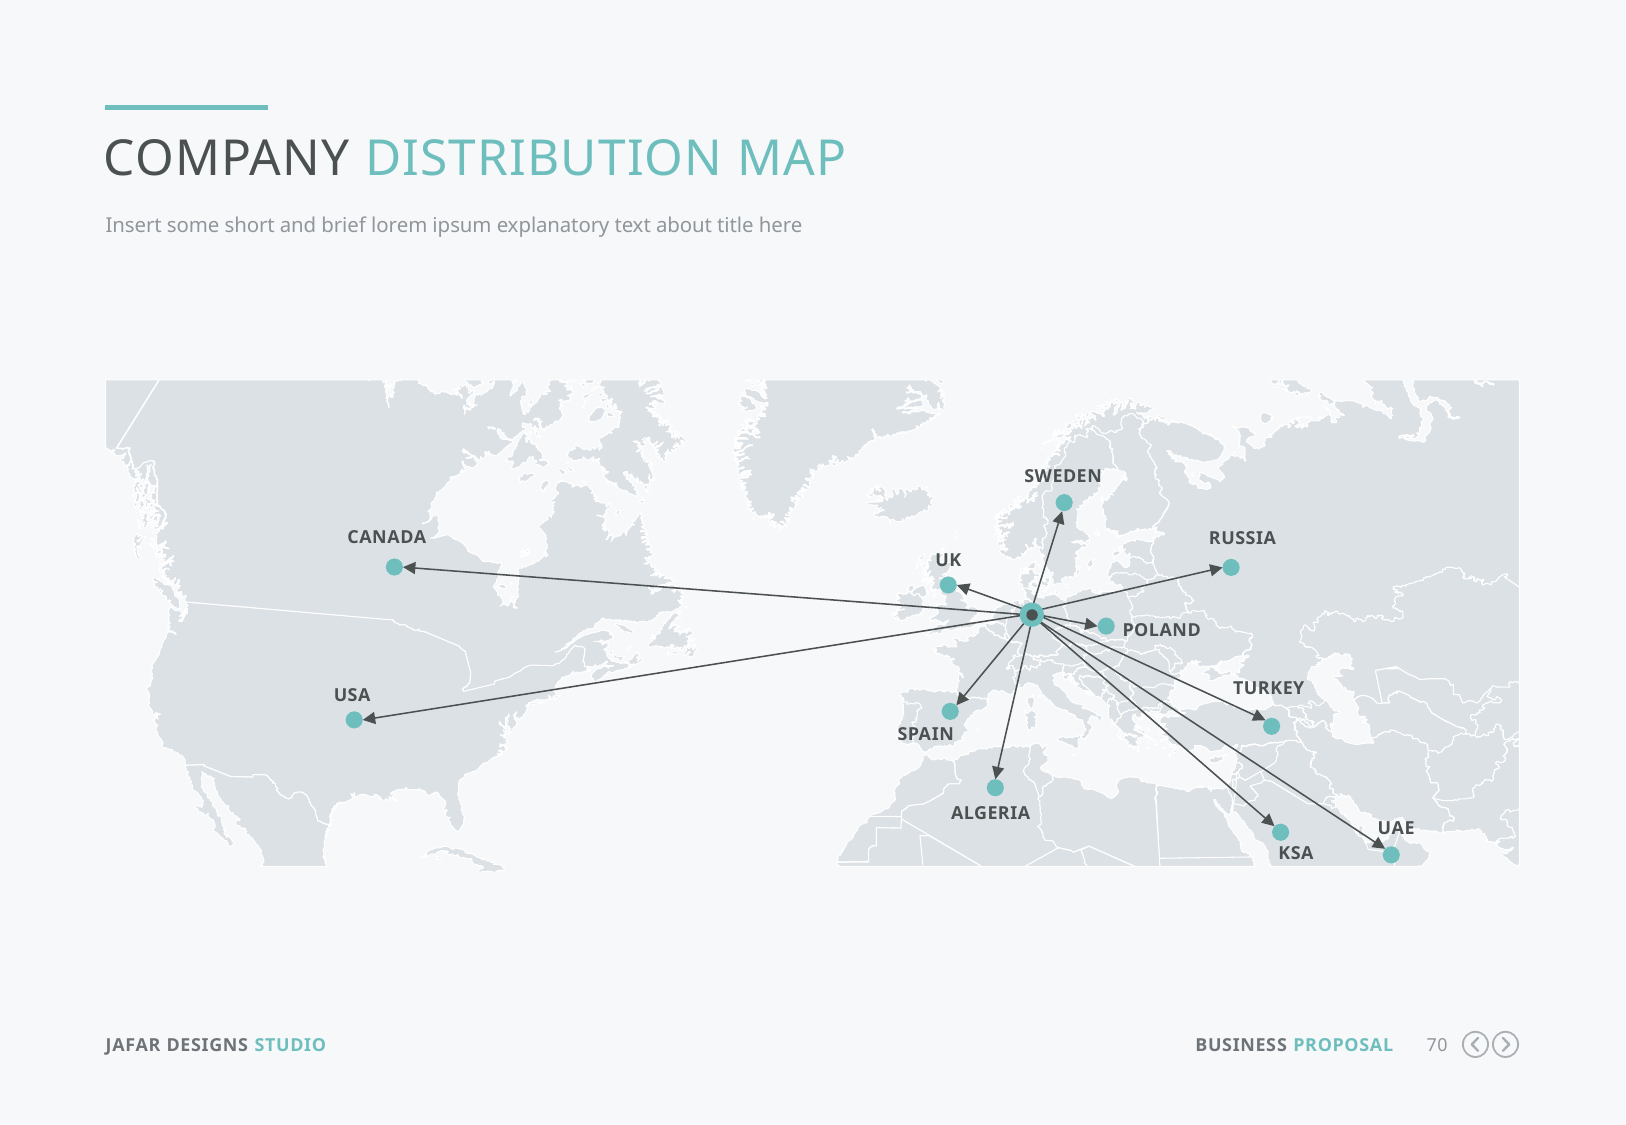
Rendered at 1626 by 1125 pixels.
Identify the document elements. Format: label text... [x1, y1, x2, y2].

list Company distribution map [103, 125, 1518, 187]
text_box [1037, 614, 1266, 721]
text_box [1031, 511, 1063, 602]
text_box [1019, 602, 1044, 627]
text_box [362, 614, 1019, 720]
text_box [105, 379, 1520, 873]
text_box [956, 584, 1028, 611]
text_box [1035, 618, 1386, 849]
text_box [403, 567, 1027, 615]
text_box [1035, 618, 1275, 827]
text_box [1035, 567, 1223, 611]
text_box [956, 618, 1019, 706]
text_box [995, 620, 1032, 780]
list Insert some short and brief lorem ipsum explanatory text about title here [105, 209, 1519, 241]
